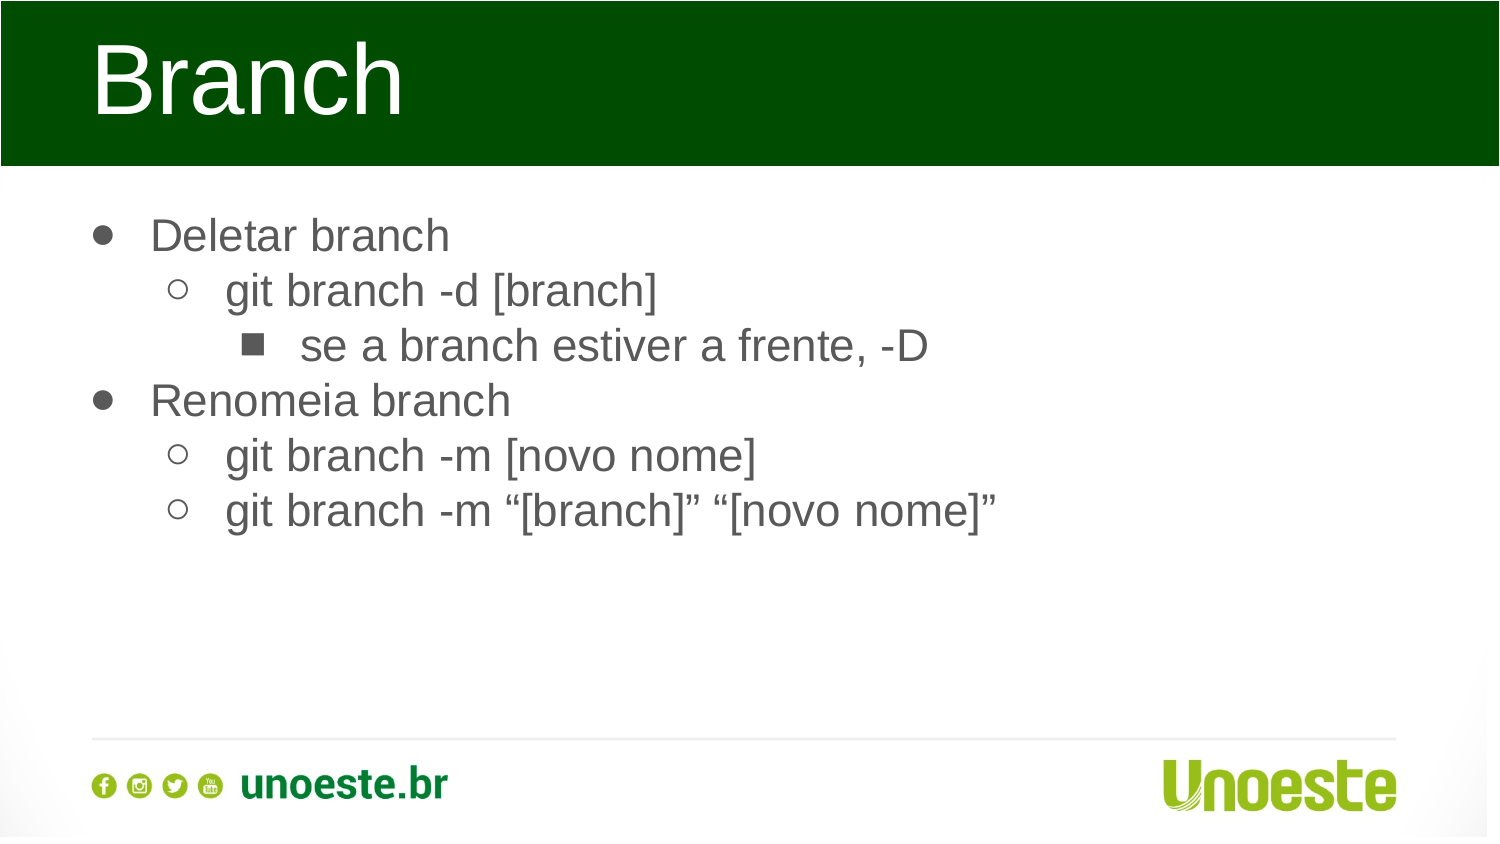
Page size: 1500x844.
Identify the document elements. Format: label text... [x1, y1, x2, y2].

text_box Branch [0, 0, 1500, 167]
picture [0, 167, 1487, 837]
text_box Deletar branch git branch -d [branch] se a branch estiver a frente, -D Renomeia branch git branch -m [novo nome] git branch -m “[branch]” “[novo nome]” [60, 190, 1458, 751]
